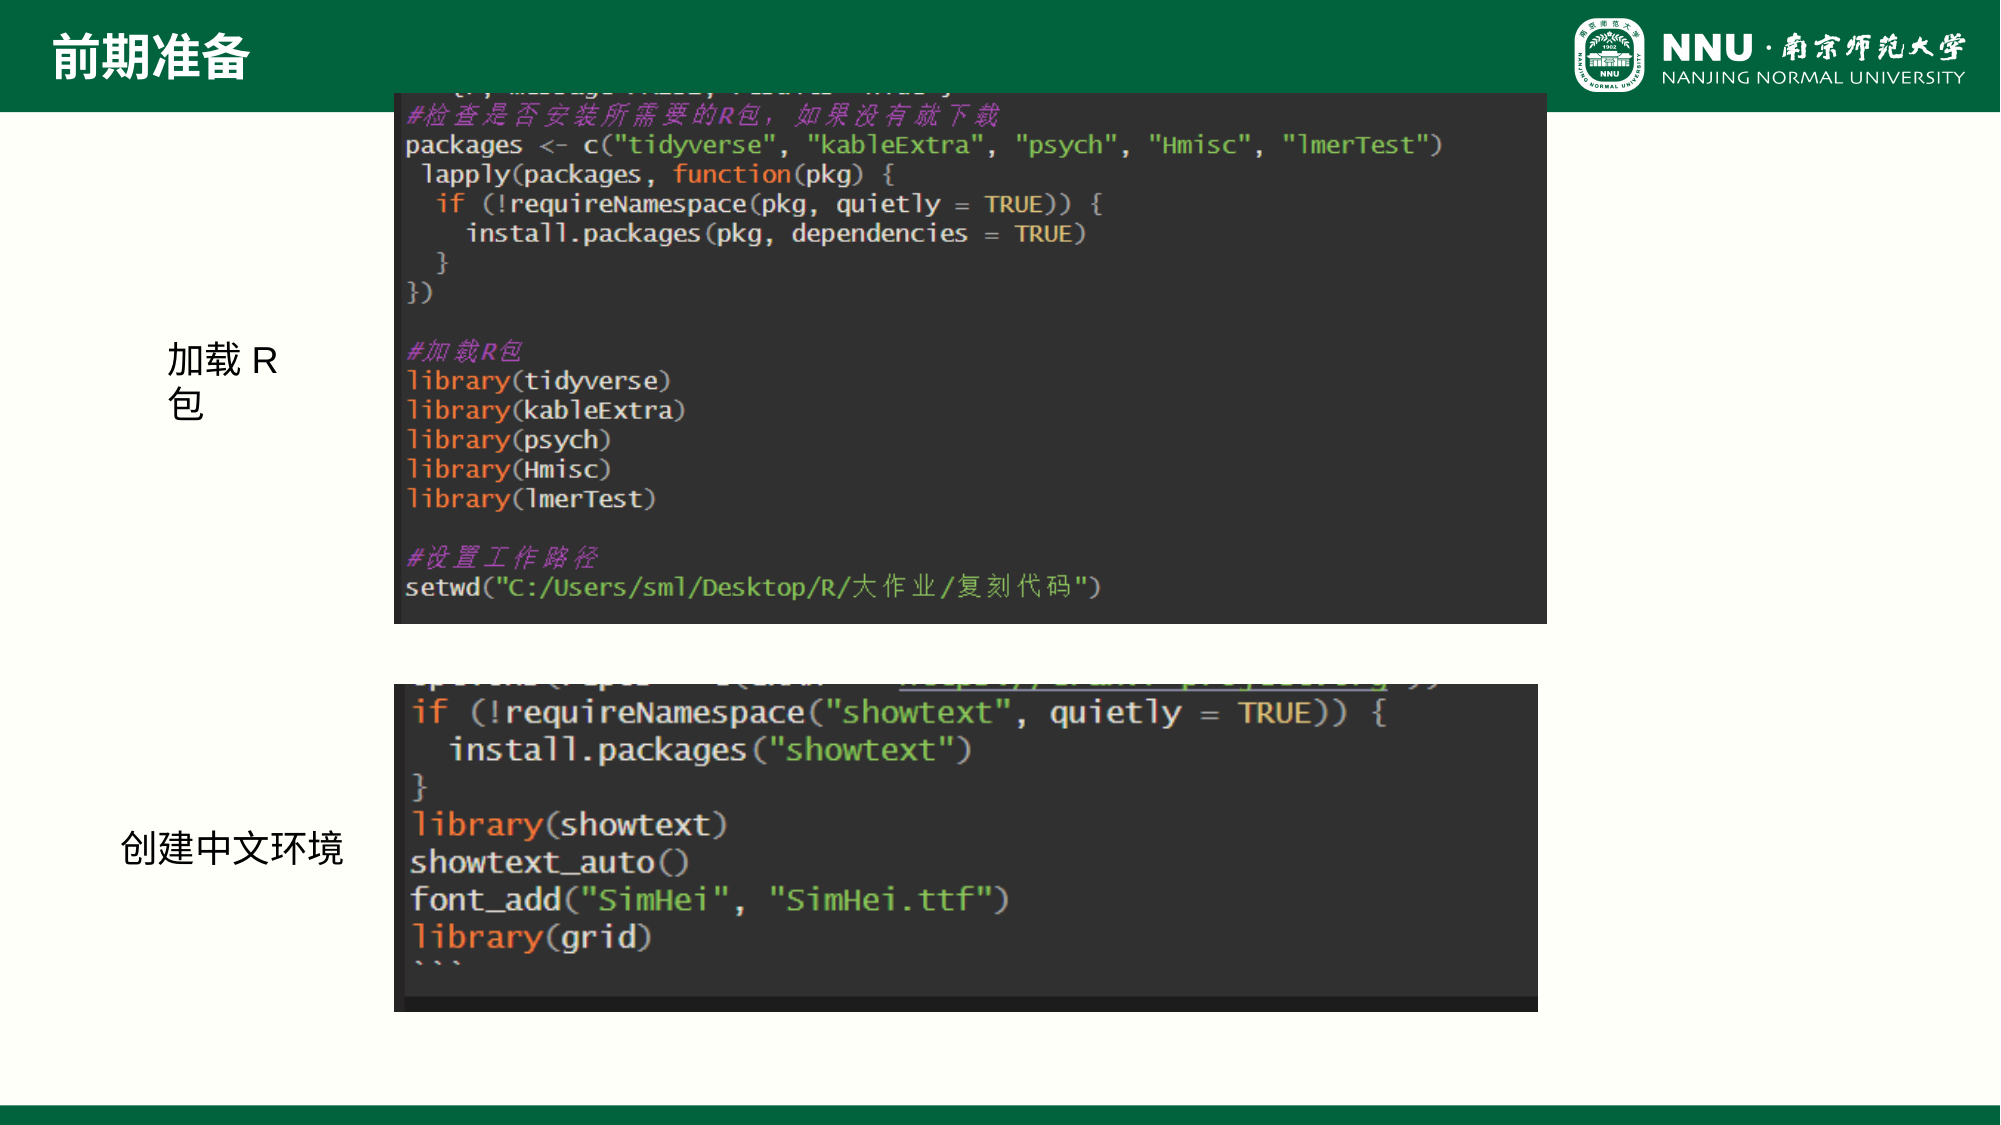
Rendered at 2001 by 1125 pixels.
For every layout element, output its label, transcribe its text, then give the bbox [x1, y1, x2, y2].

text_box 加载R包 [152, 328, 331, 434]
text_box 前期准备 [37, 17, 800, 93]
text_box [0, 1104, 2000, 1125]
text_box [0, 0, 1546, 113]
picture [394, 684, 1538, 1012]
text_box 创建中文环境 [105, 817, 394, 878]
picture [394, 0, 2000, 624]
